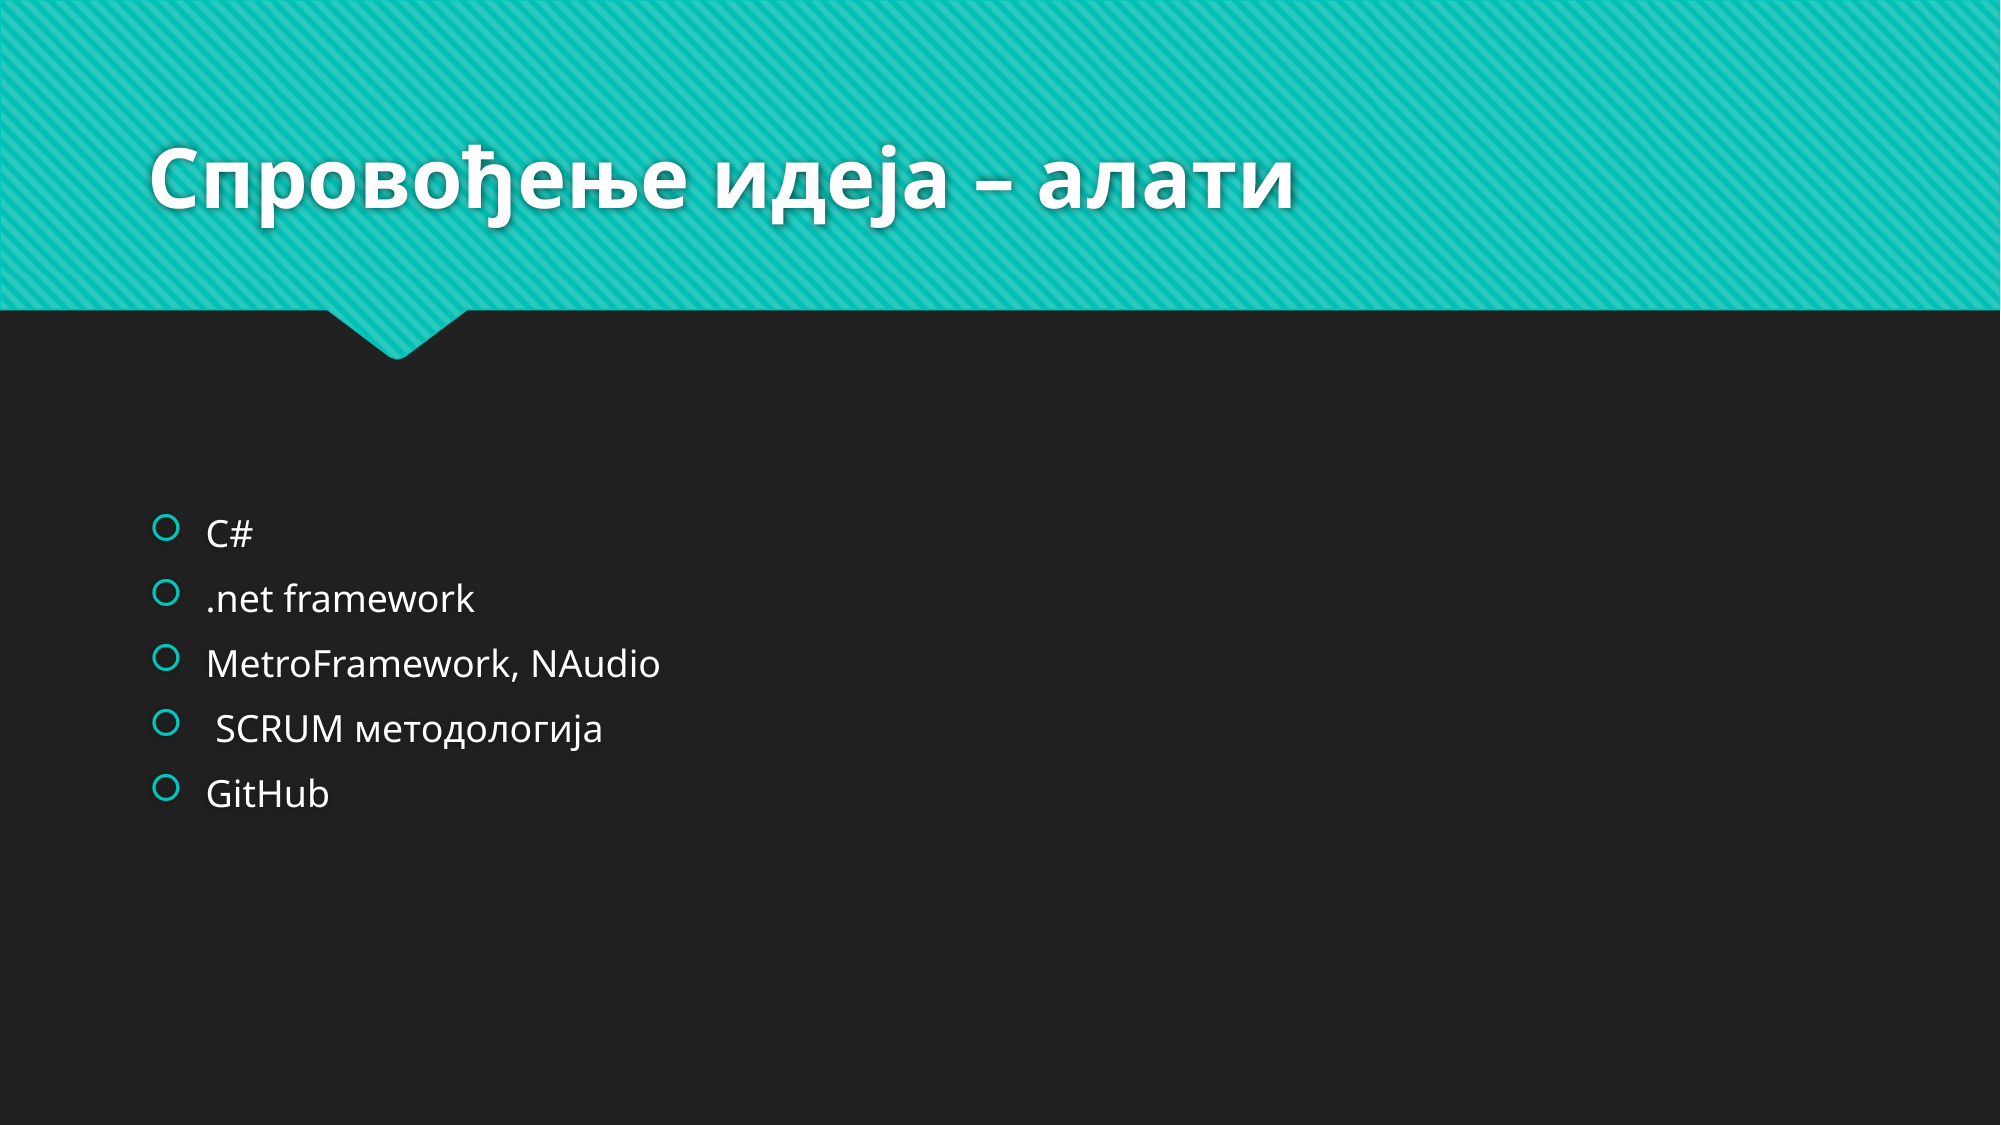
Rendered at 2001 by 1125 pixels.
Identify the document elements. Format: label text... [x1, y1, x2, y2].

title Спровођење идеја – алати [132, 73, 1868, 233]
list C# .net framework MetroFramework, NAudio SCRUM методологија GitHub [134, 364, 1866, 962]
